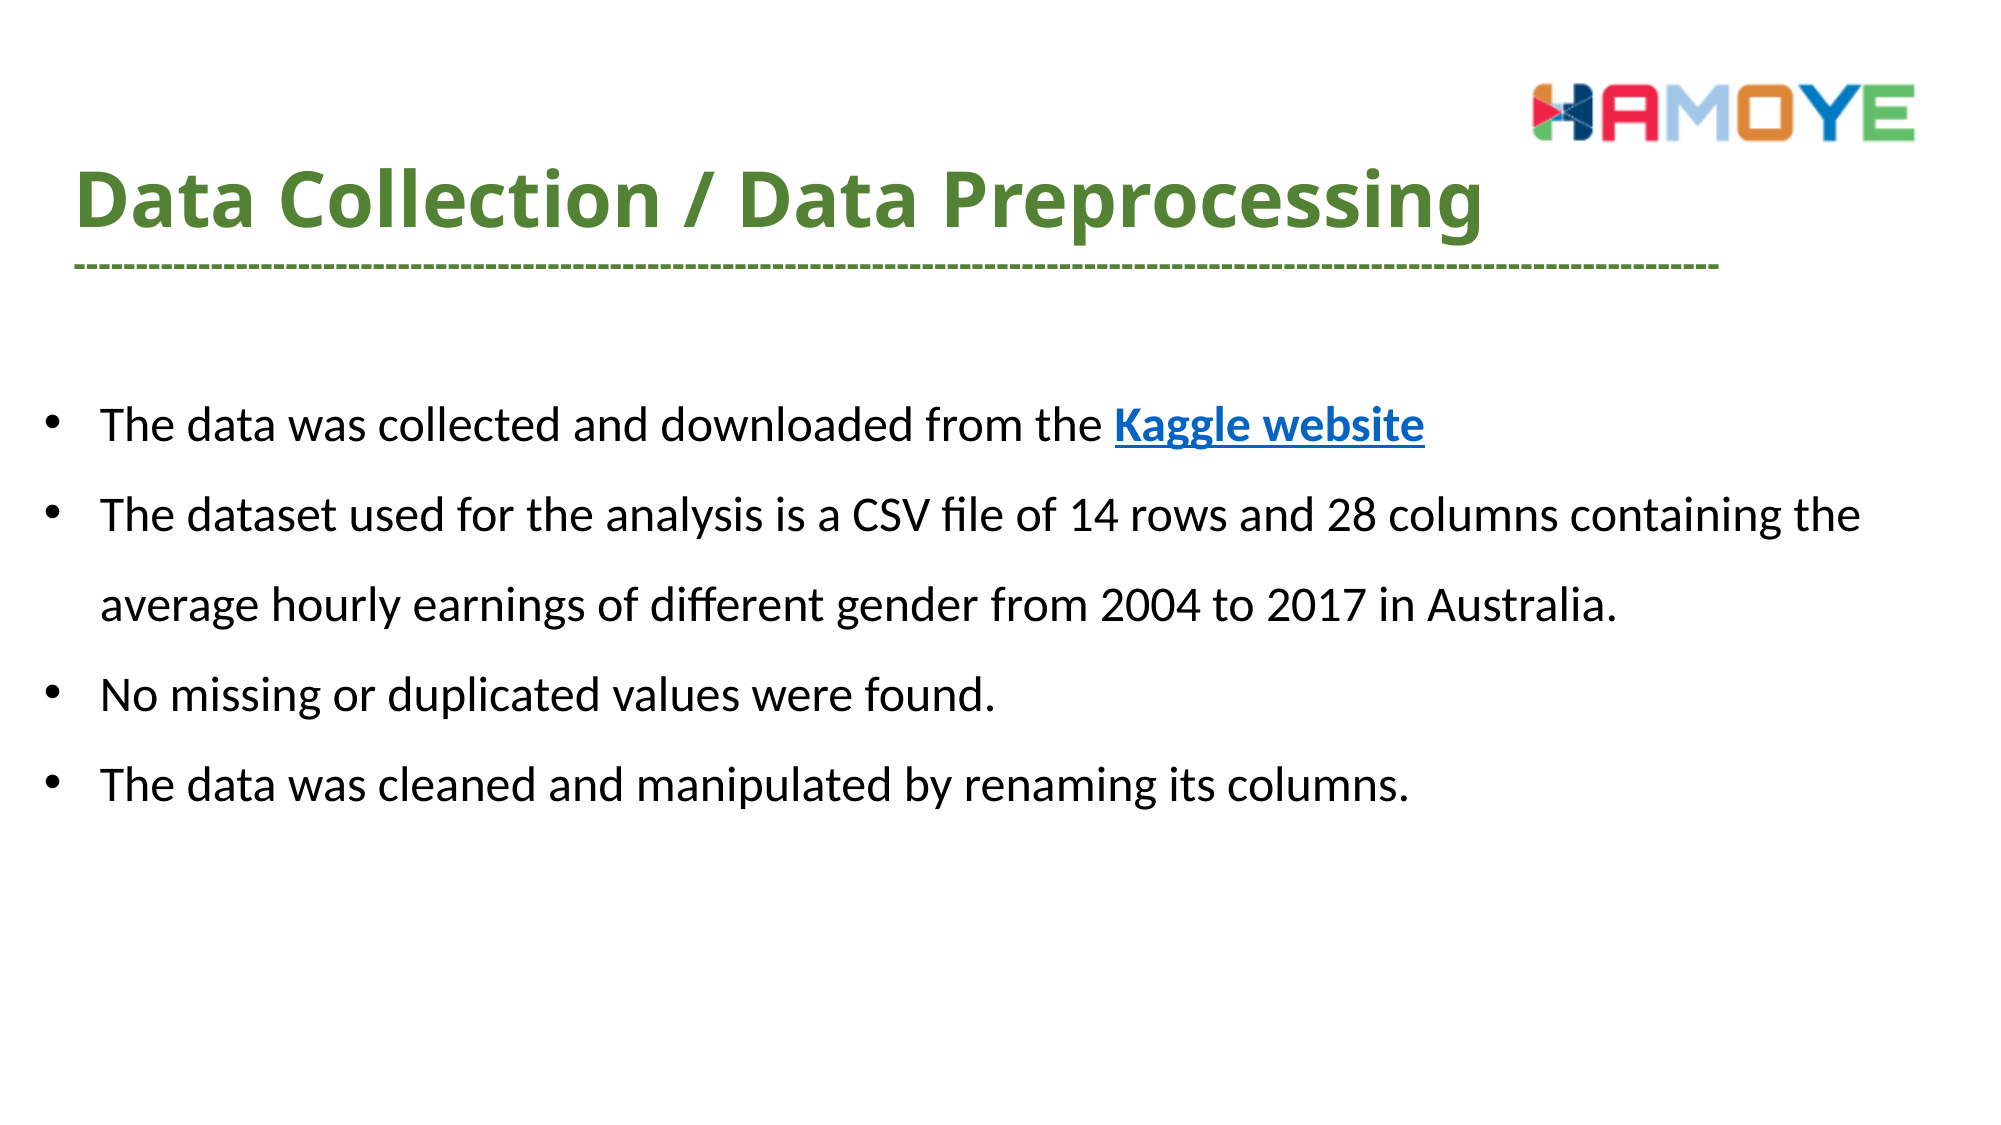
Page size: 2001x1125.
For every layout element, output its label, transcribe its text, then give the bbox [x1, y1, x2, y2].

text_box The data was collected and downloaded from the Kaggle website The dataset used for the analysis is a CSV file of 14 rows and 28 columns containing the average hourly earnings of different gender from 2004 to 2017 in Australia. No missing or duplicated values were found. The data was cleaned and manipulated by renaming its columns. [29, 354, 1971, 820]
picture [1493, 68, 1973, 167]
title Data Collection / Data Preprocessing ------------------------------------------------------------------------------------------------------------------------------------ [58, 136, 1784, 311]
